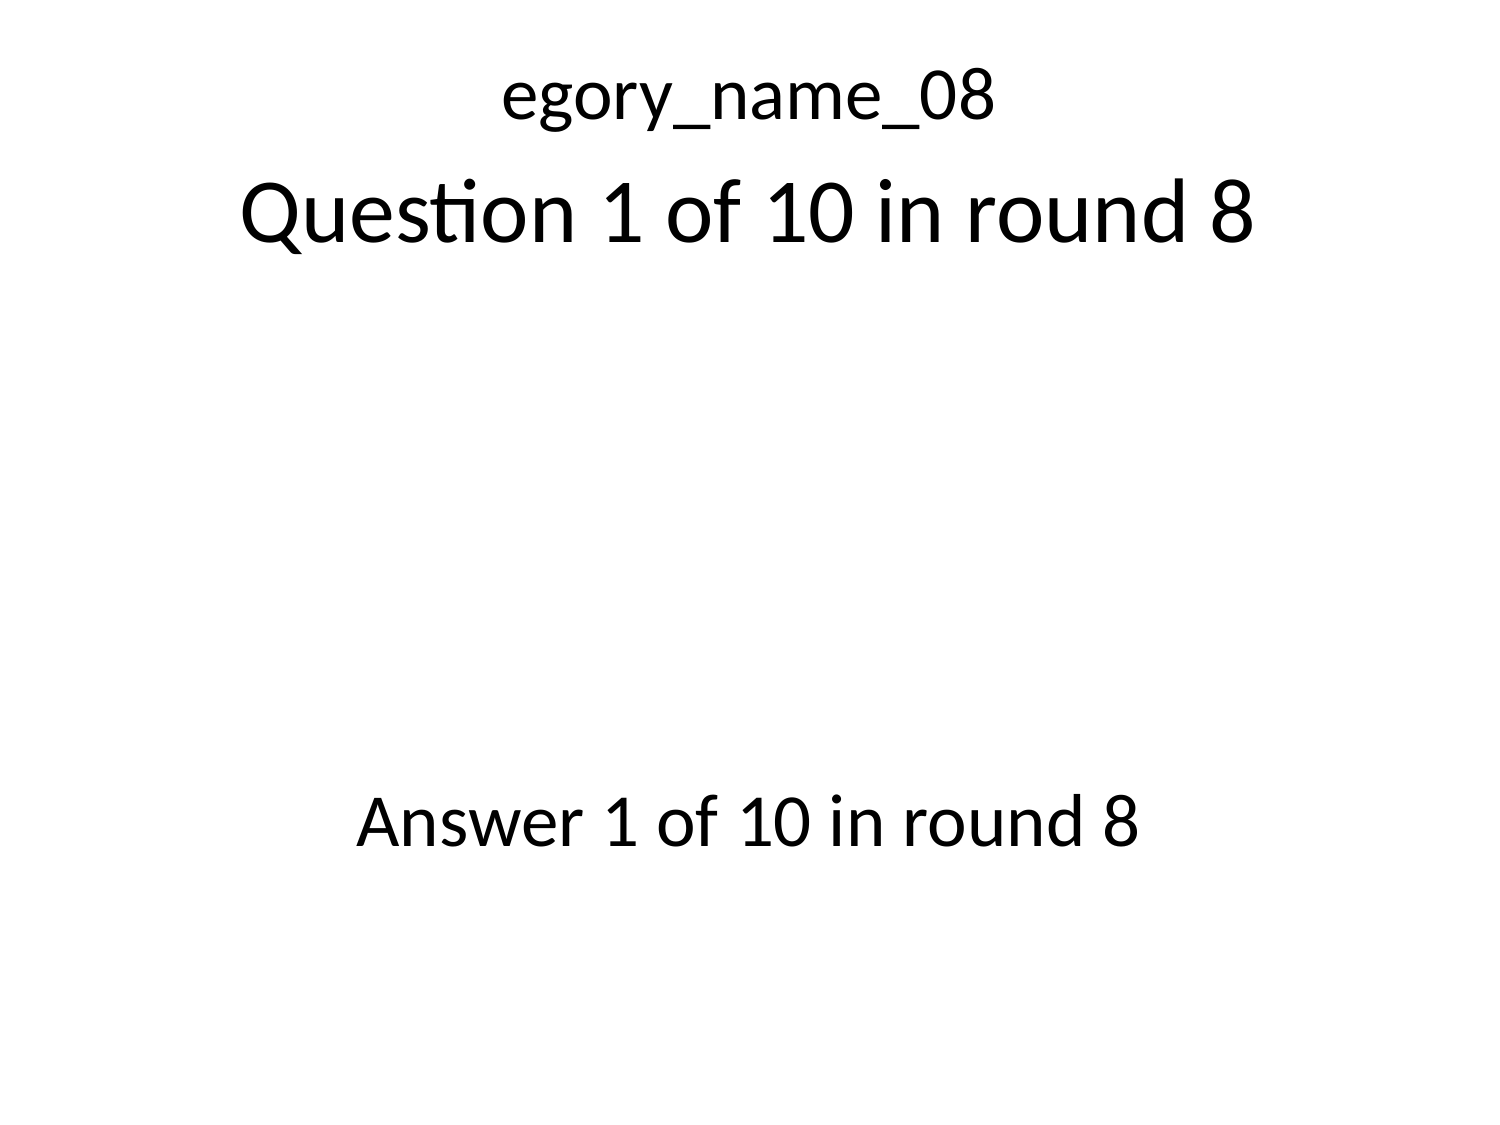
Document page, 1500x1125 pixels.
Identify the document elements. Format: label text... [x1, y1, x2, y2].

text_box Question 1 of 10 in round 8 [35, 143, 1463, 764]
text_box egory_name_08 [35, 37, 1463, 143]
text_box Answer 1 of 10 in round 8 [35, 764, 1463, 921]
